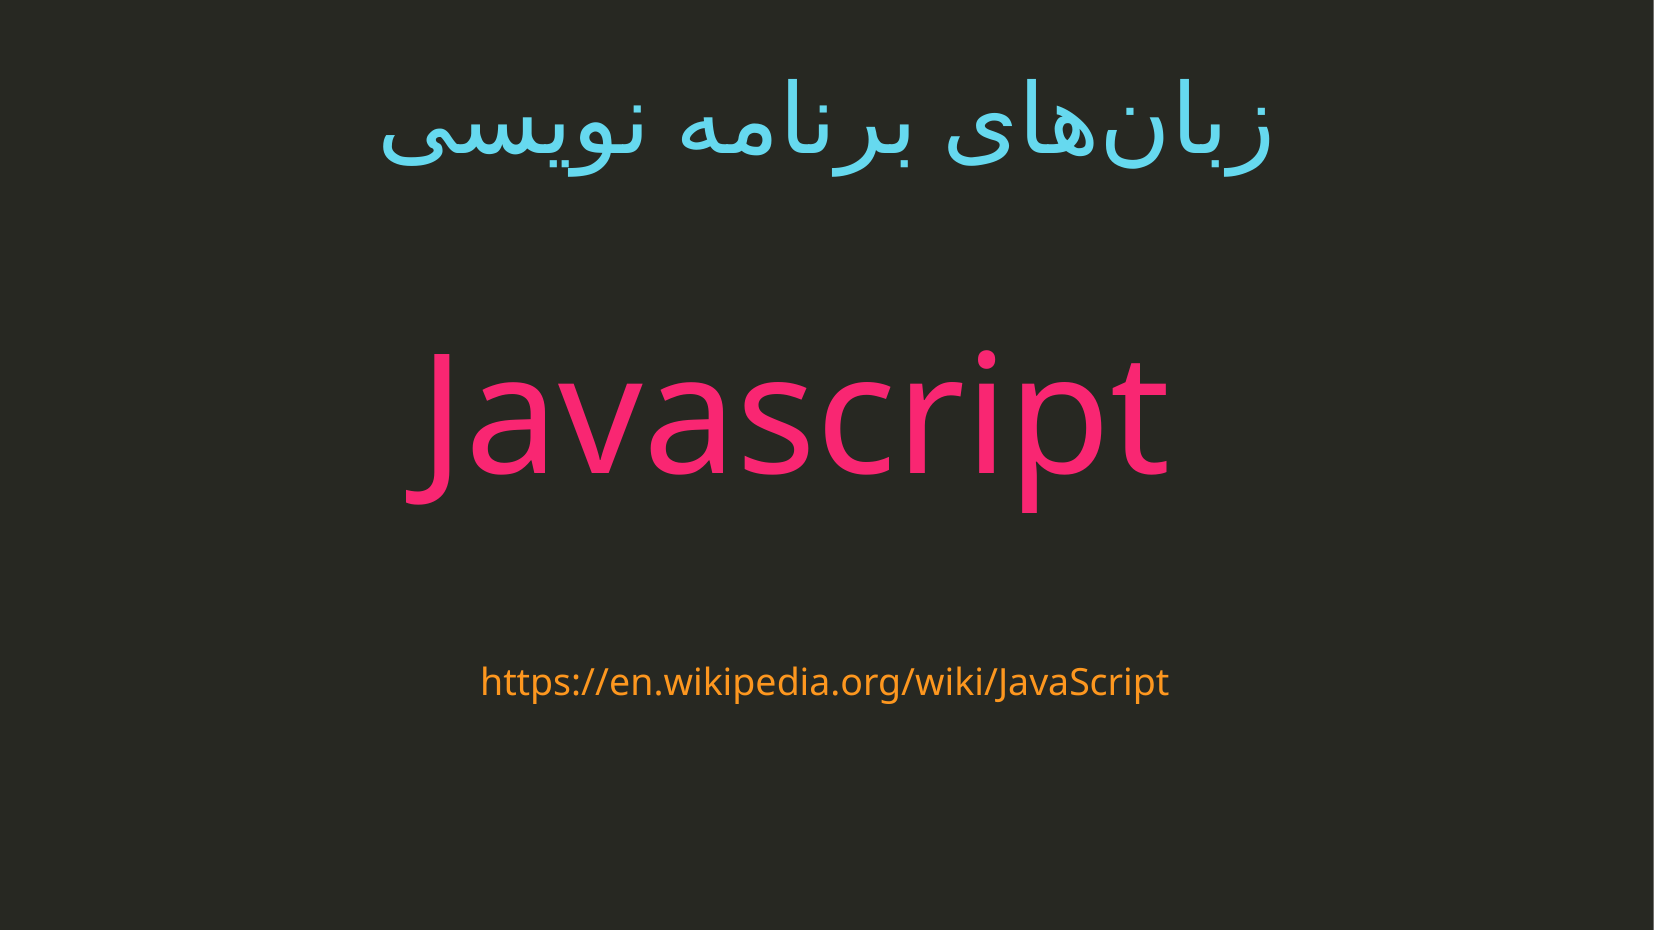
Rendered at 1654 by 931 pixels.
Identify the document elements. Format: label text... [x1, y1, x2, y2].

text_box زبان‌های برنامه نویسی [82, 56, 1571, 174]
text_box Javascript [404, 299, 1290, 515]
text_box https://en.wikipedia.org/wiki/JavaScript [299, 650, 1350, 711]
